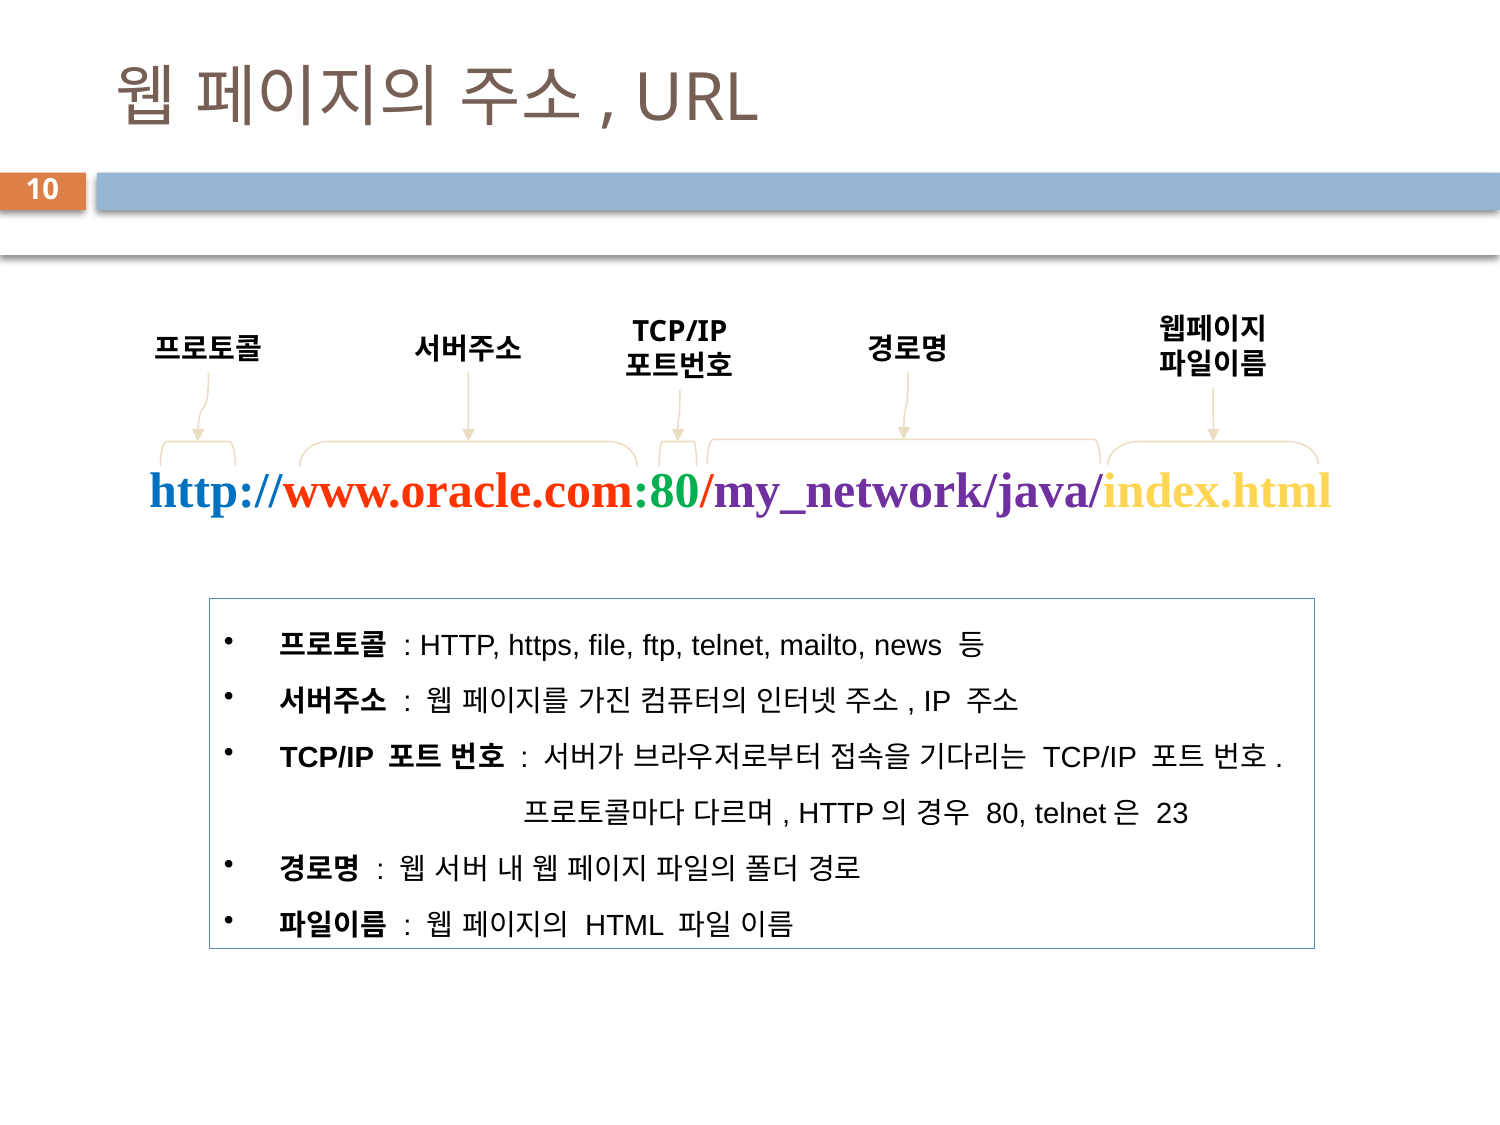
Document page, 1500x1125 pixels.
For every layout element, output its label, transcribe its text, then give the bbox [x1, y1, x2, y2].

title 웹 페이지의 주소, URL [100, 37, 1438, 149]
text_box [111, 278, 1369, 542]
text_box 프로토콜 : HTTP, https, file, ftp, telnet, mailto, news 등 서버주소 : 웹 페이지를 가진 컴퓨터의 인터넷 주소, IP 주소 TCP/IP 포트 번호 : 서버가 브라우저로부터 접속을 기다리는 TCP/IP 포트 번호. 프로토콜마다 다르며, HTTP의 경우 80, telnet은 23 경로명 : 웹 서버 내 웹 페이지 파일의 폴더 경로 파일이름 : 웹 페이지의 HTML 파일 이름 [209, 598, 1315, 949]
slide_number 10 [0, 170, 87, 211]
